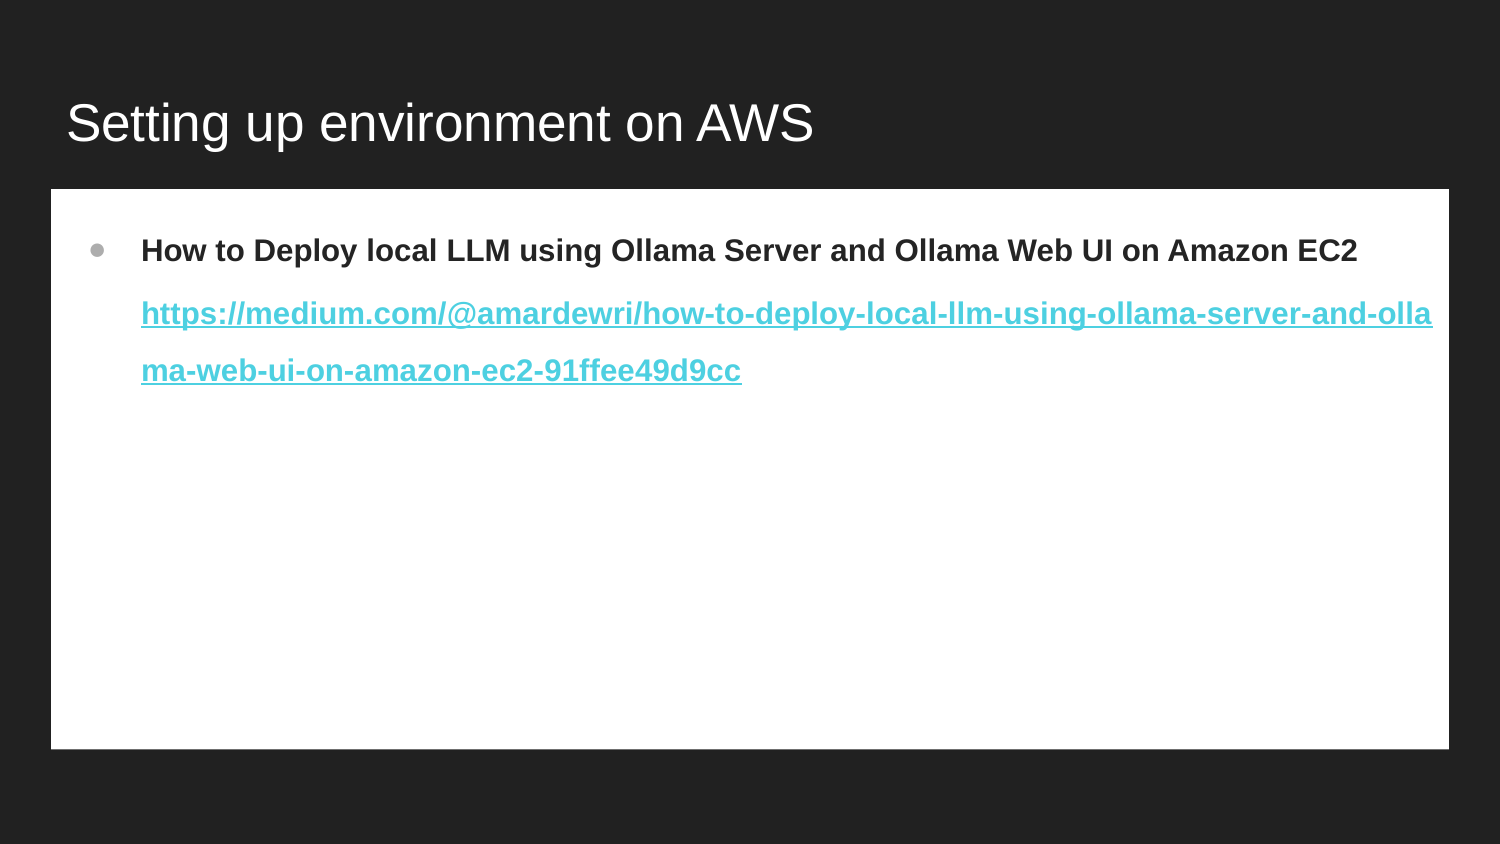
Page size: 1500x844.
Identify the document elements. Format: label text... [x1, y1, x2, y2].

title Setting up environment on AWS [51, 72, 1449, 167]
list How to Deploy local LLM using Ollama Server and Ollama Web UI on Amazon EC2 https://medium.com/@amardewri/how-to-deploy-local-llm-using-ollama-server-and-ollama-web-ui-on-amazon-ec2-91ffee49d9cc [51, 189, 1449, 750]
